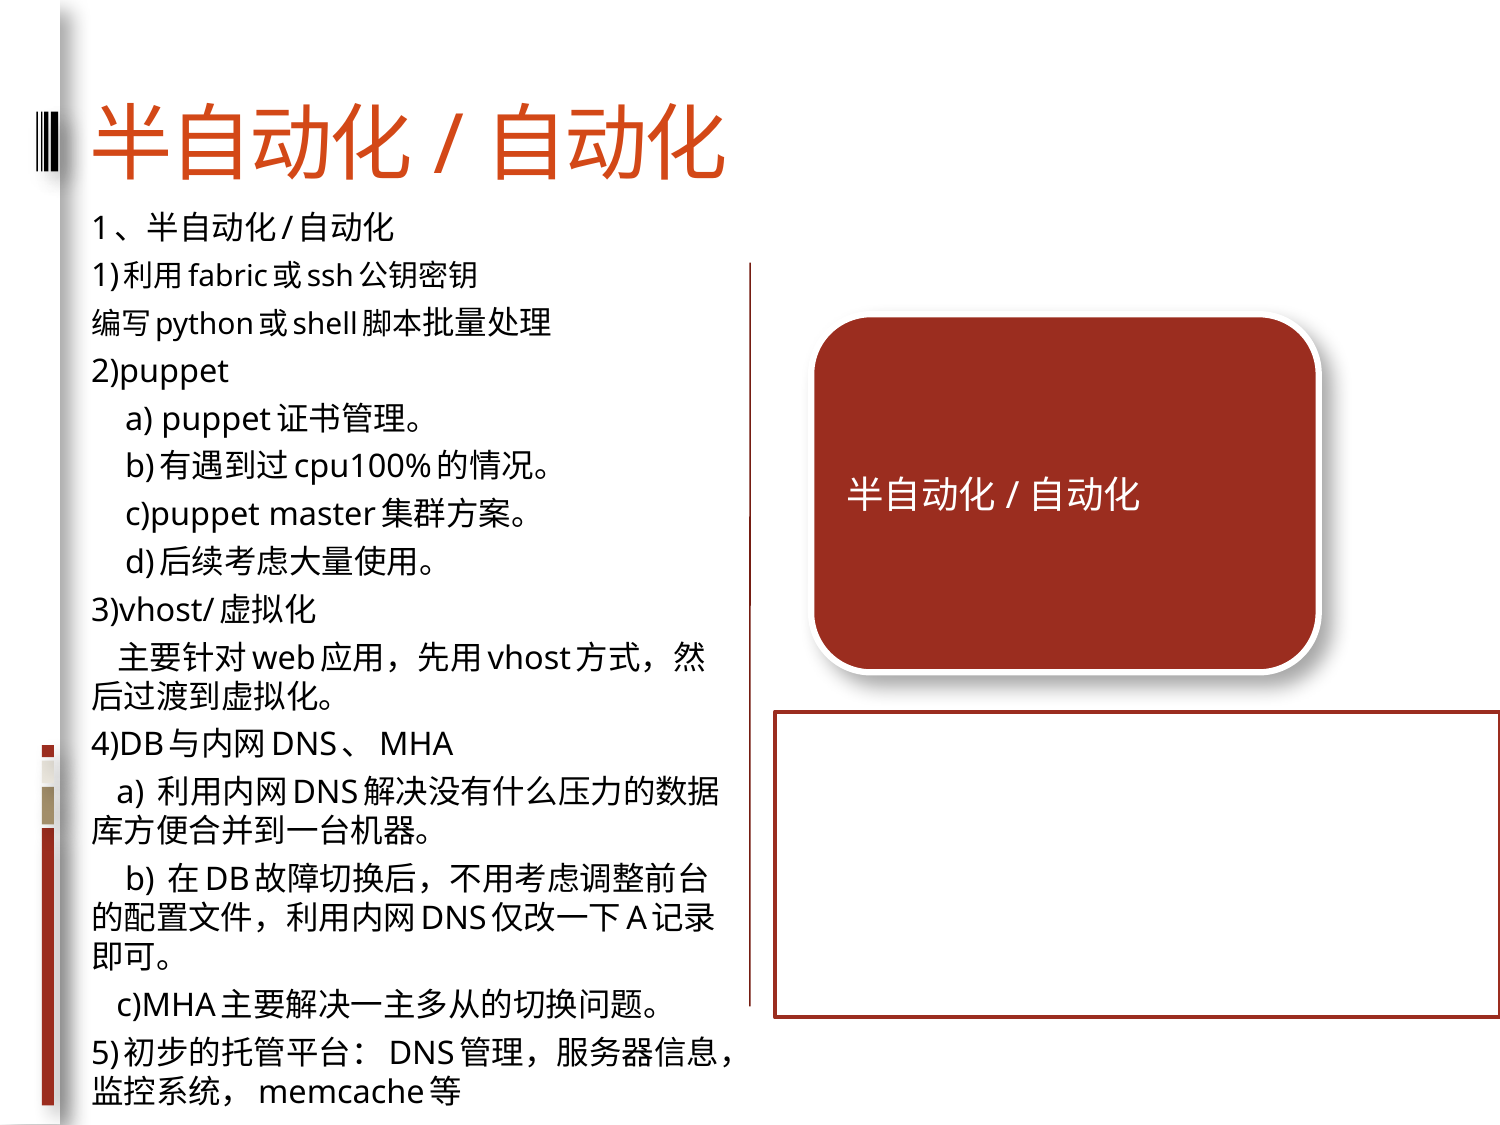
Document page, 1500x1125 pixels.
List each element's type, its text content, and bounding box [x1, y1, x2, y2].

list 1、半自动化/自动化 1)利用fabric或ssh公钥密钥 编写python或shell脚本批量处理 2)puppet a) puppet证书管理。 b)有遇到过cpu100%的情况。 c)puppet master集群方案。 d)后续考虑大量使用。 3)vhost/虚拟化 主要针对web应用，先用vhost方式，然后过渡到虚拟化。 4)DB与内网DNS、MHA a) 利用内网DNS解决没有什么压力的数据库方便合并到一台机器。 b) 在DB故障切换后，不用考虑调整前台的配置文件，利用内网DNS仅改一下A记录即可。 c)MHA主要解决一主多从的切换问题。 5)初步的托管平台：DNS管理，服务器信息，监控系统，memcache等 [76, 199, 739, 1125]
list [774, 274, 1500, 1018]
title 半自动化/自动化 [75, 34, 1425, 247]
